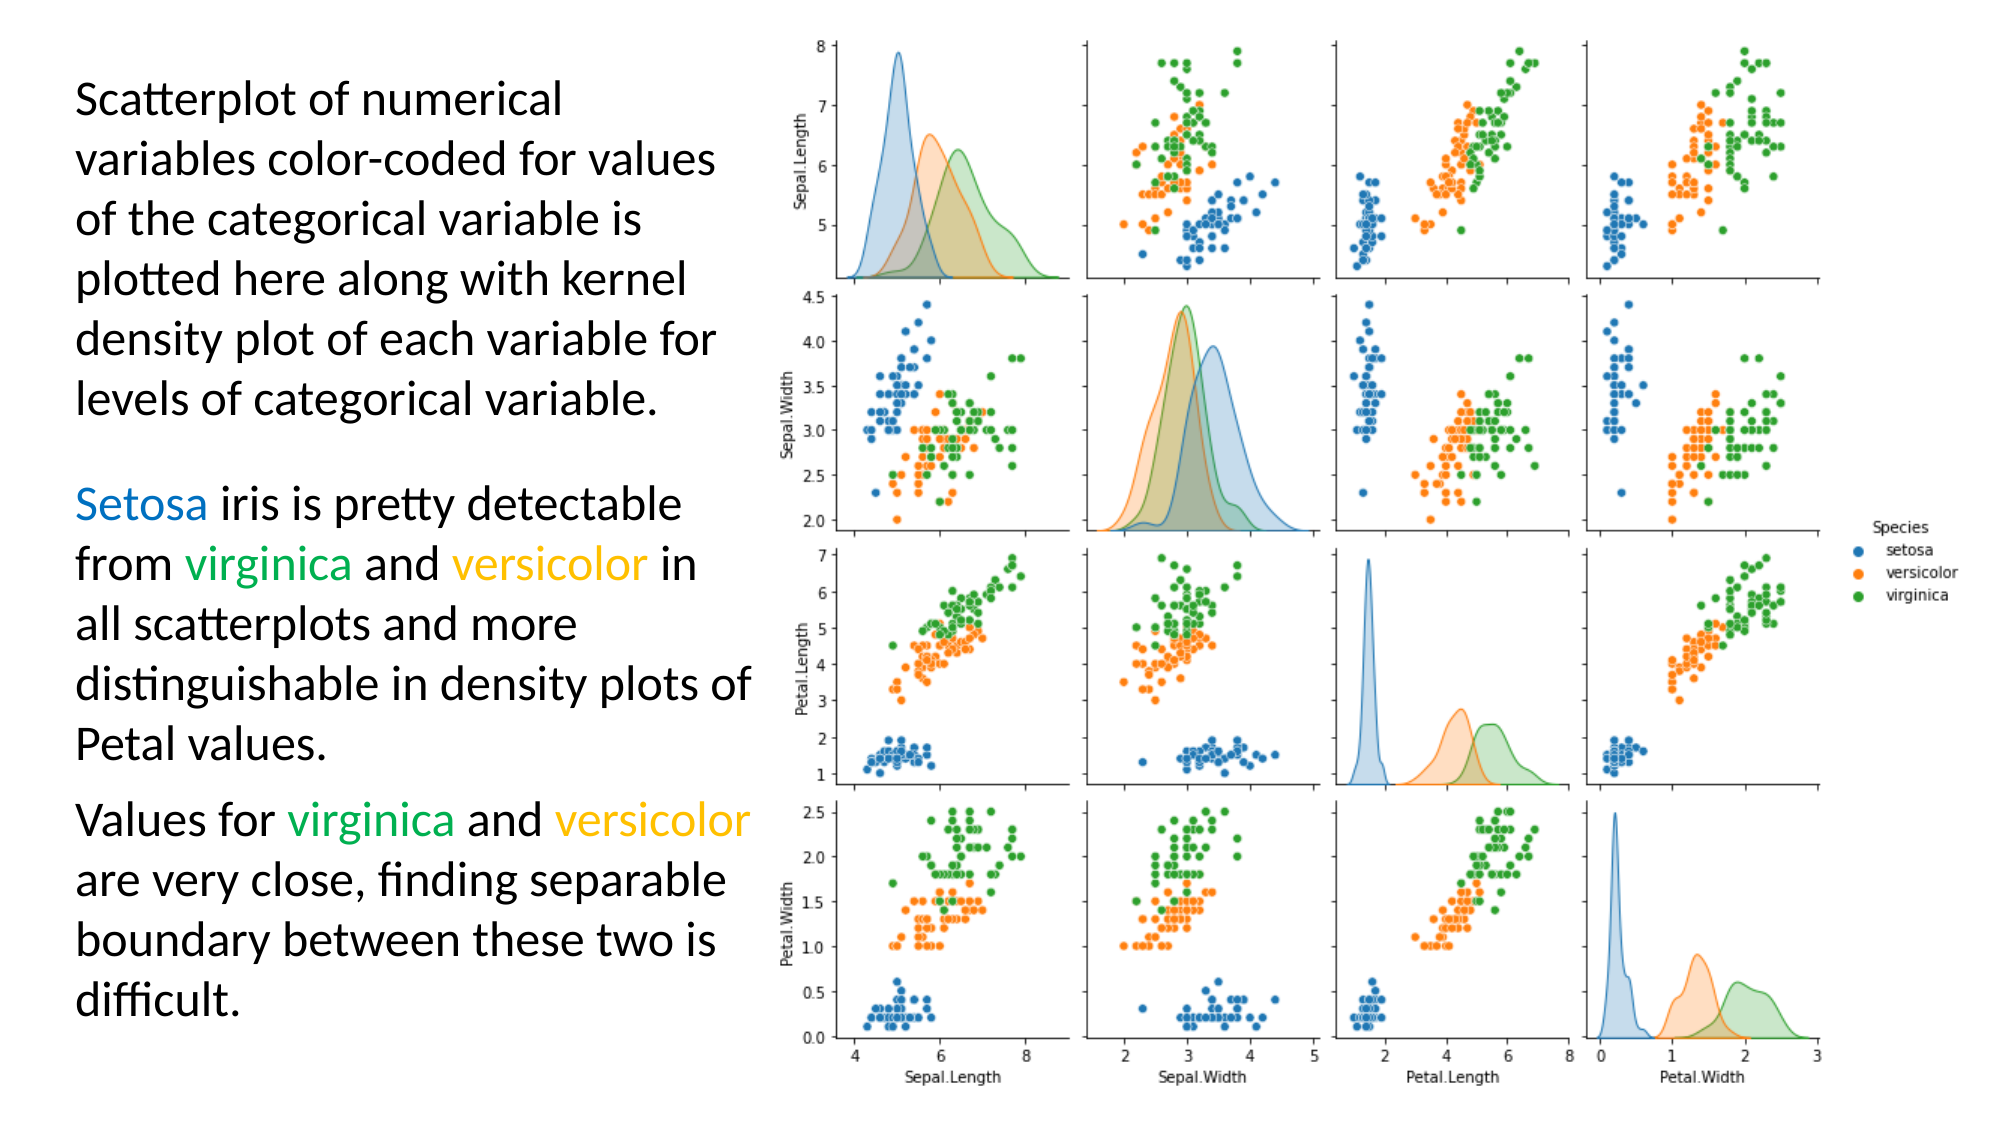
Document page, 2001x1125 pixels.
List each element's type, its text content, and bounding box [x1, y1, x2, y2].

text_box Scatterplot of numerical variables color-coded for values of the categorical variable is plotted here along with kernel density plot of each variable for levels of categorical variable. [60, 57, 770, 433]
picture [770, 30, 1972, 1095]
text_box Setosa iris is pretty detectable from virginica and versicolor in all scatterplots and more distinguishable in density plots of Petal values. [60, 463, 770, 778]
text_box Values for virginica and versicolor are very close, finding separable boundary between these two is difficult. [60, 778, 770, 1034]
